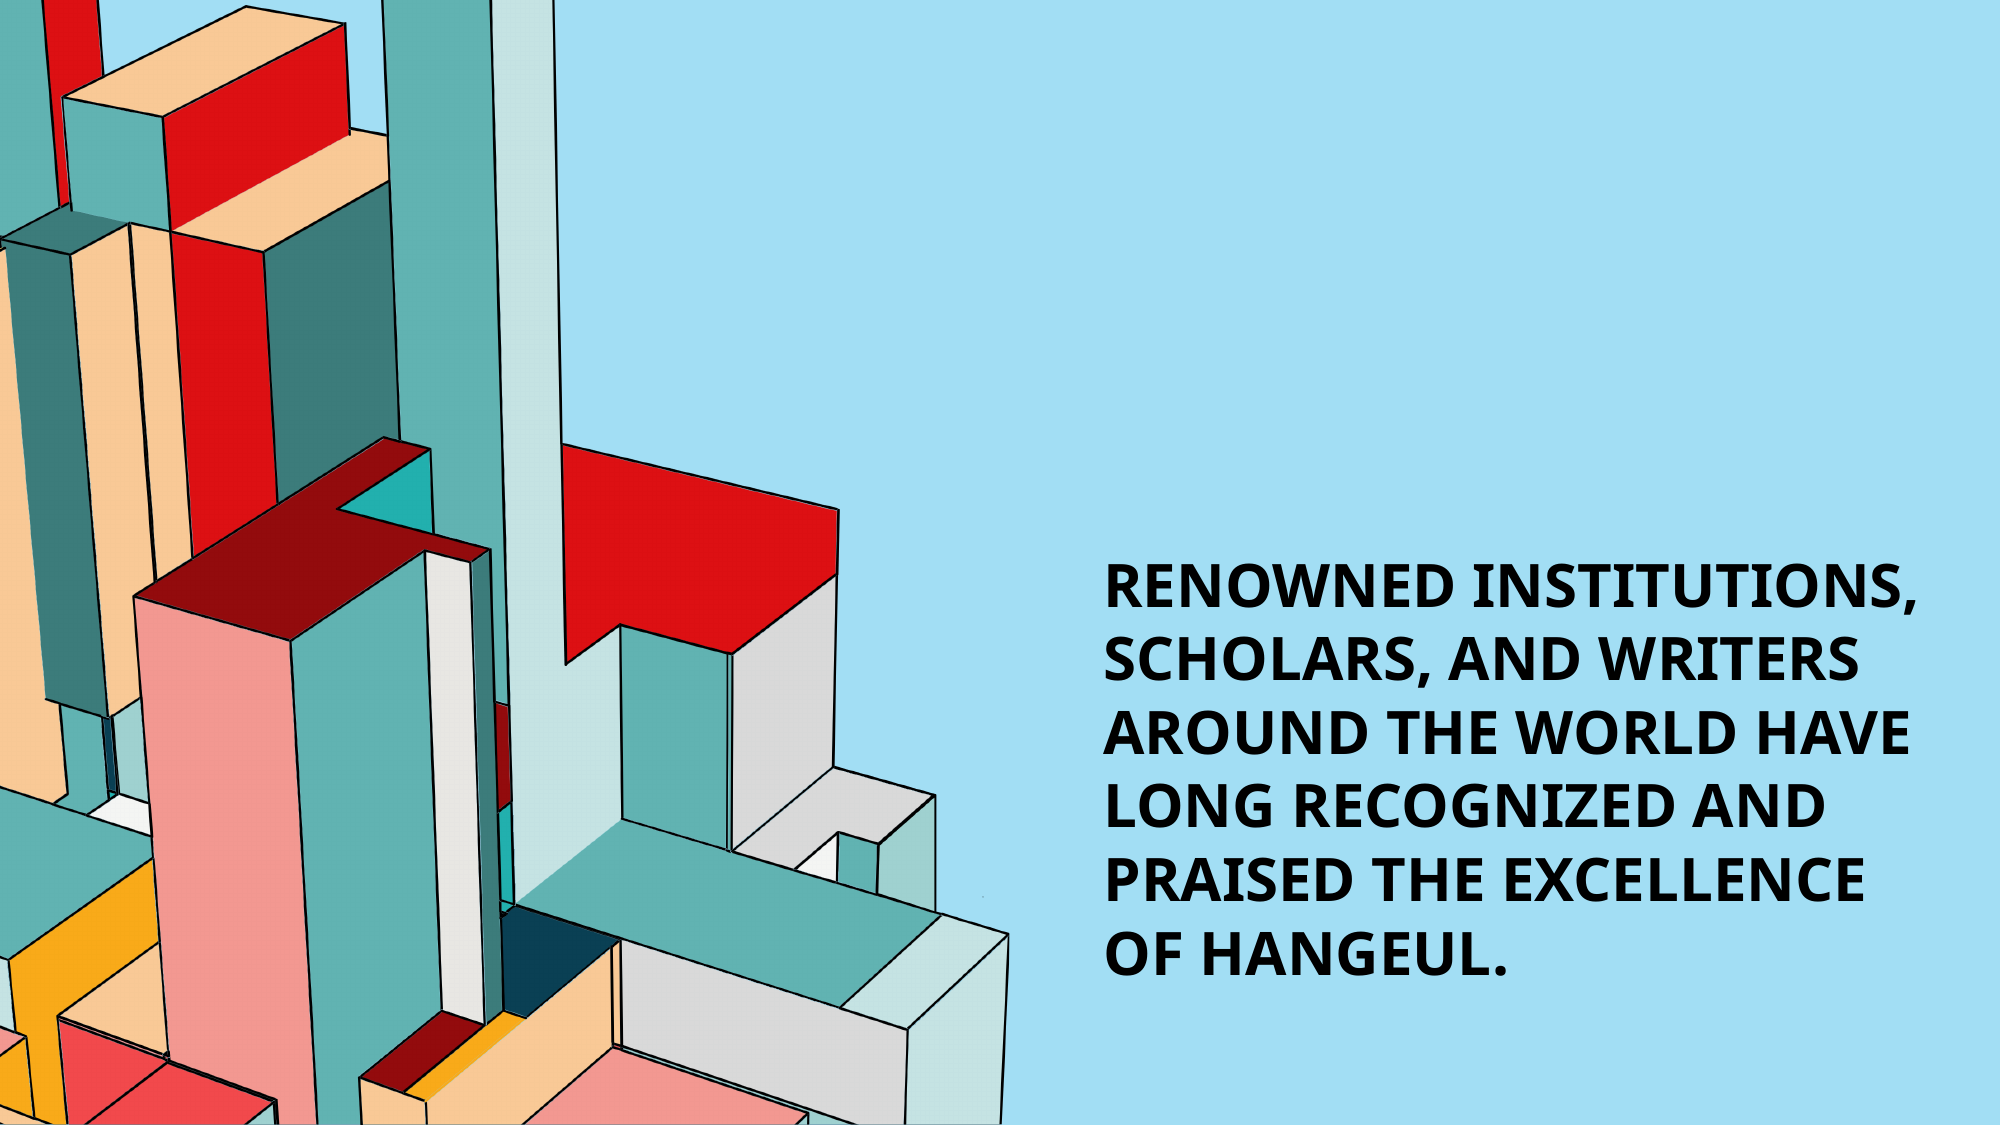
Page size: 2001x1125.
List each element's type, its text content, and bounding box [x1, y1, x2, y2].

title Renowned institutions, scholars, and writers around the world have long recognized and praised the excellence of Hangeul. [1088, 495, 1946, 998]
picture [0, 0, 1010, 1125]
